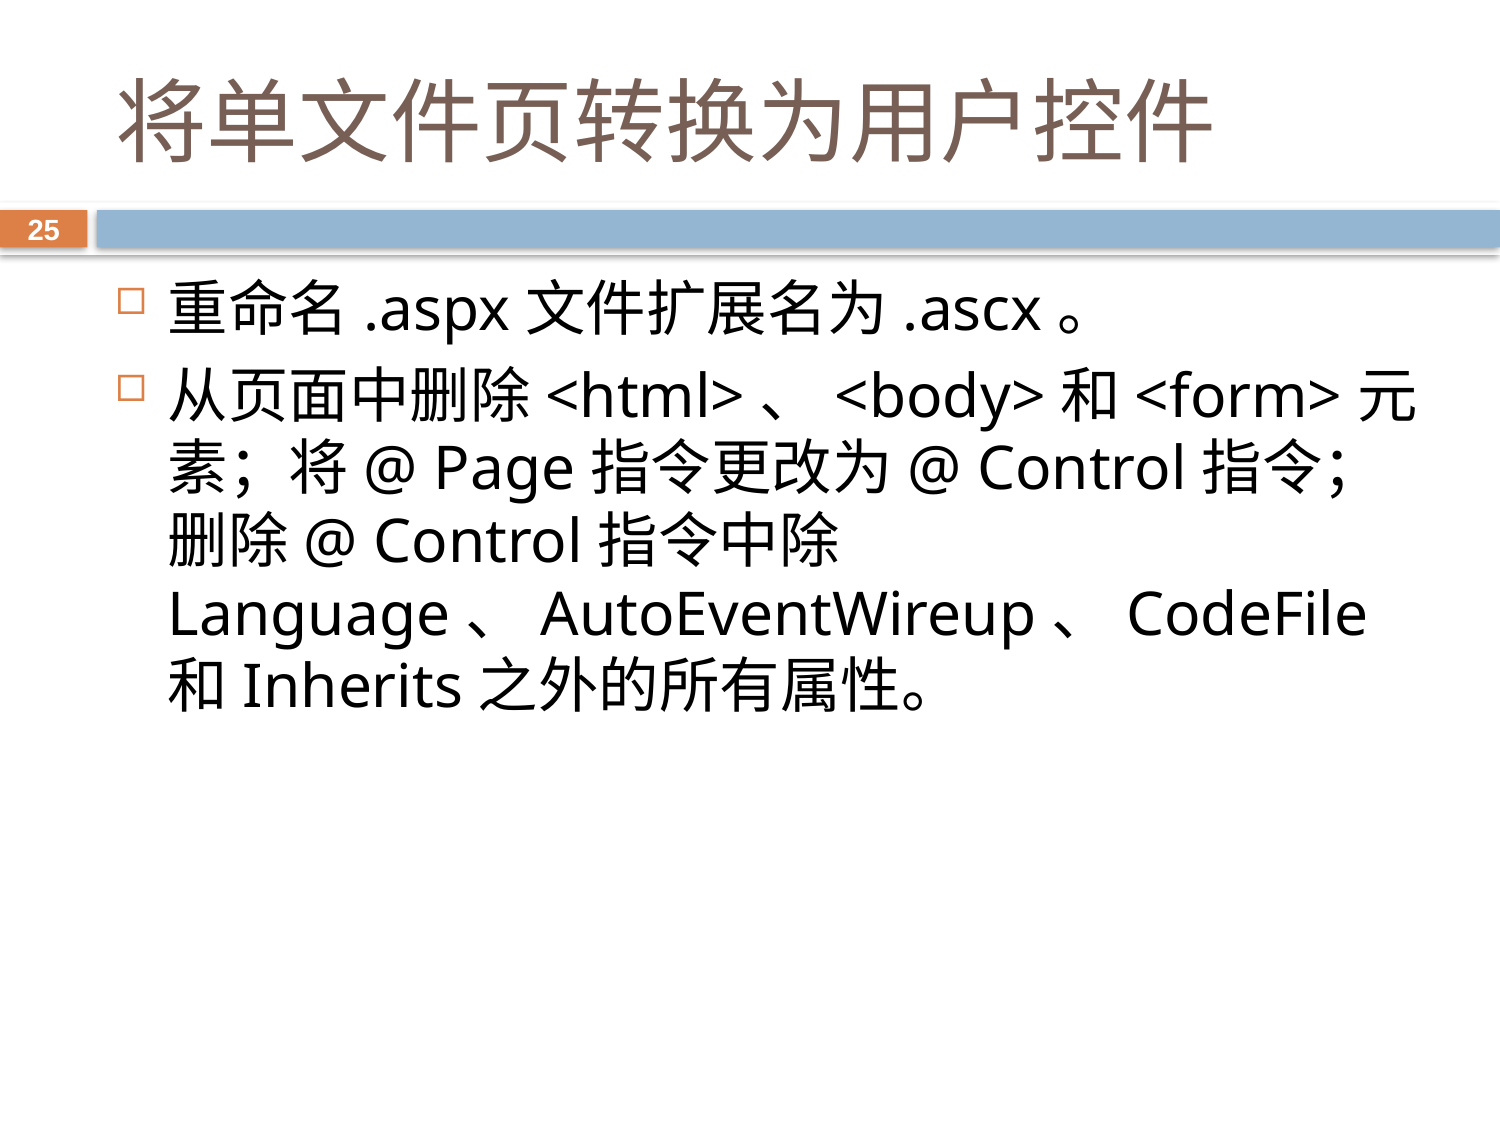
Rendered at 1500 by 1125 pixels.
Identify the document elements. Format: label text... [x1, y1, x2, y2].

list 重命名.aspx文件扩展名为.ascx。 从页面中删除<html>、<body>和<form>元素；将@ Page指令更改为@ Control指令；删除@ Control指令中除Language、AutoEventWireup、CodeFile和Inherits之外的所有属性。 [100, 262, 1438, 1000]
title 将单文件页转换为用户控件 [100, 37, 1438, 200]
slide_number 25 [0, 208, 88, 249]
